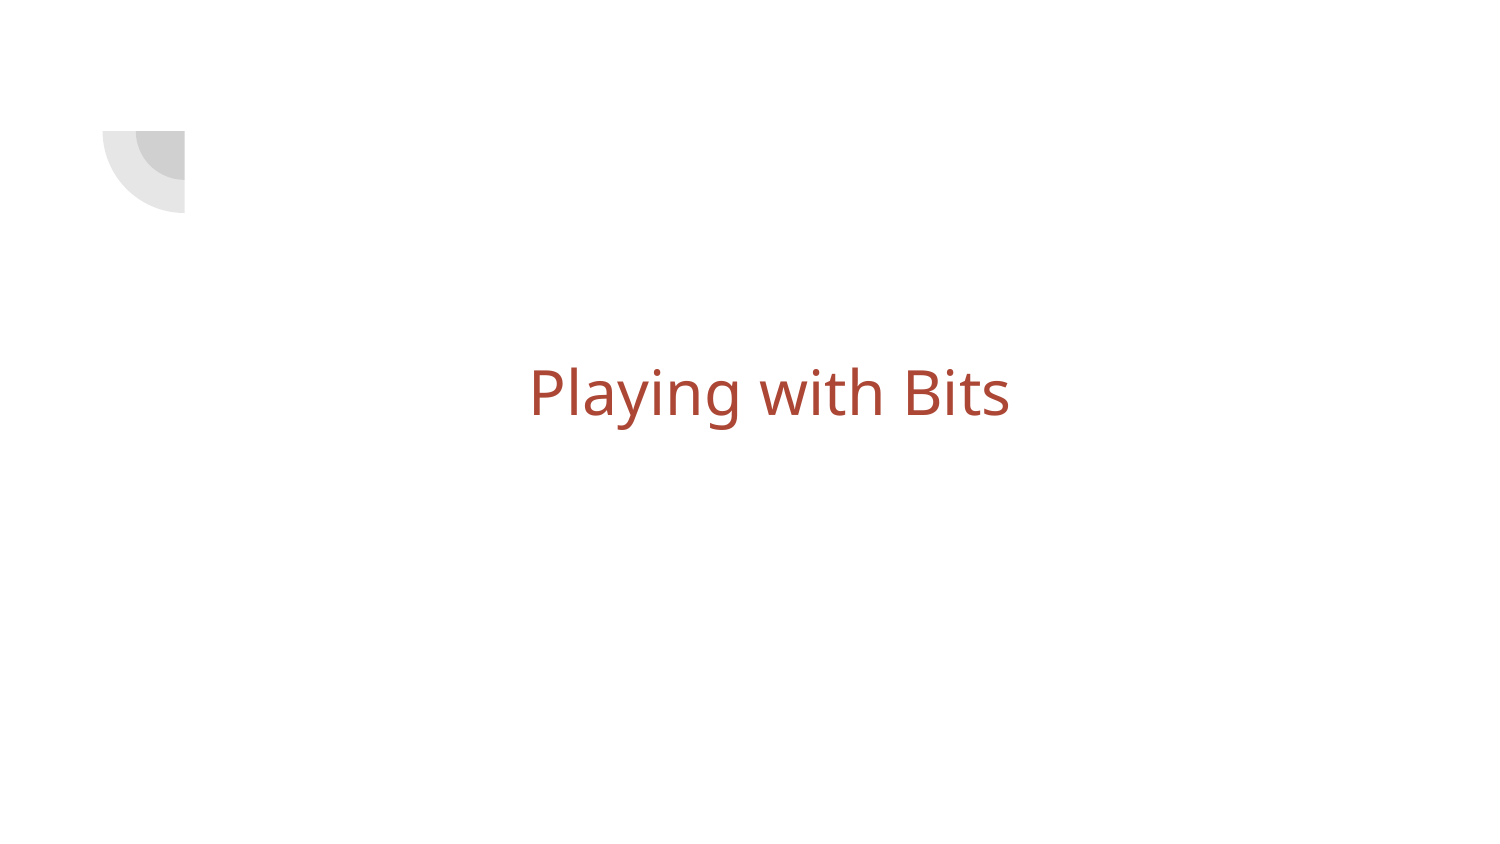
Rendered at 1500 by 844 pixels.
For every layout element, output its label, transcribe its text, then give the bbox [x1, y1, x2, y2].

list Playing with Bits [213, 326, 1368, 744]
